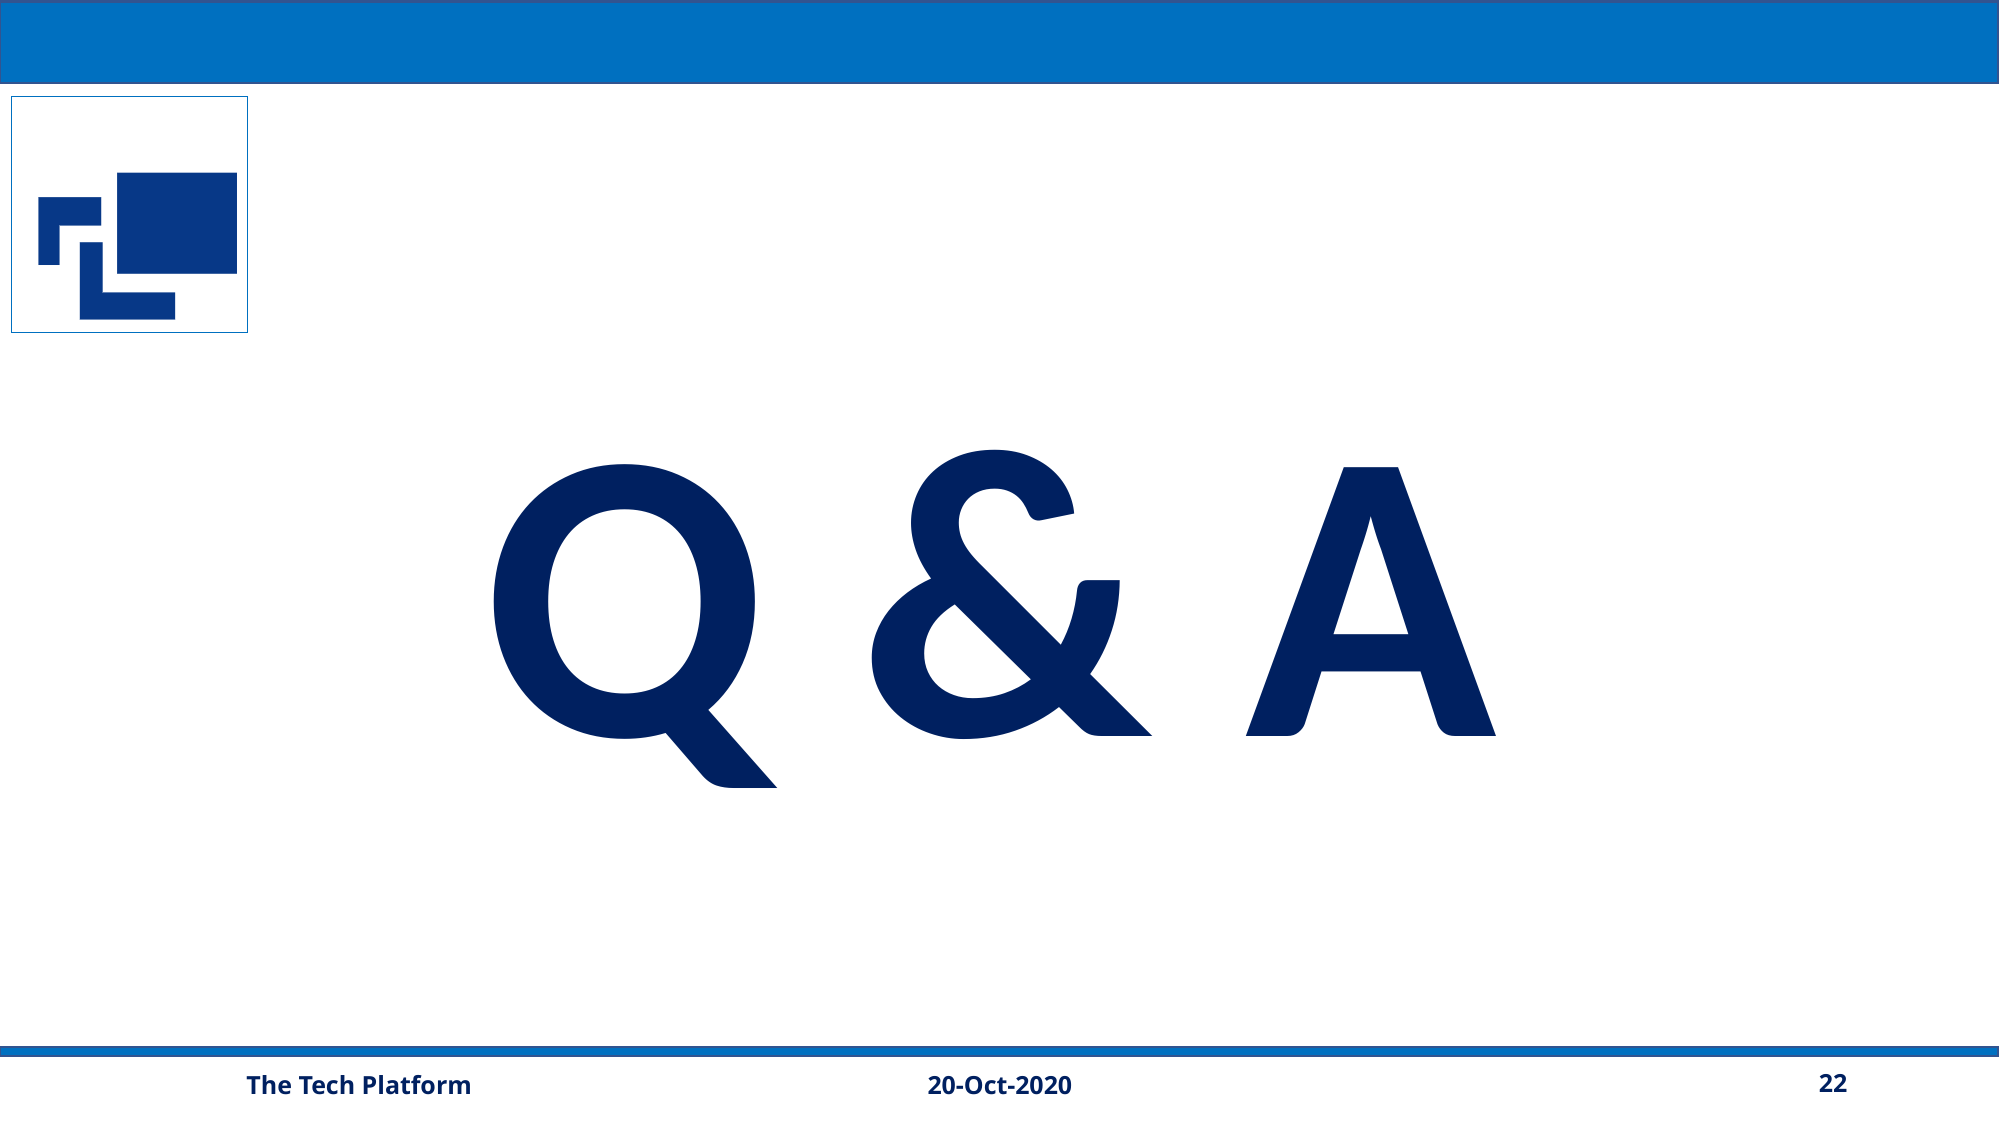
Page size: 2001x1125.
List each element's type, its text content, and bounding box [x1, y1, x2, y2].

text_box [0, 0, 1999, 84]
text_box [0, 1046, 1999, 1057]
text_box The Tech Platform [21, 1054, 697, 1115]
picture [11, 96, 248, 333]
text_box Q & A [467, 314, 1513, 828]
footer 20-Oct-2020 [697, 1054, 1338, 1115]
slide_number 22 [1412, 1054, 1863, 1115]
